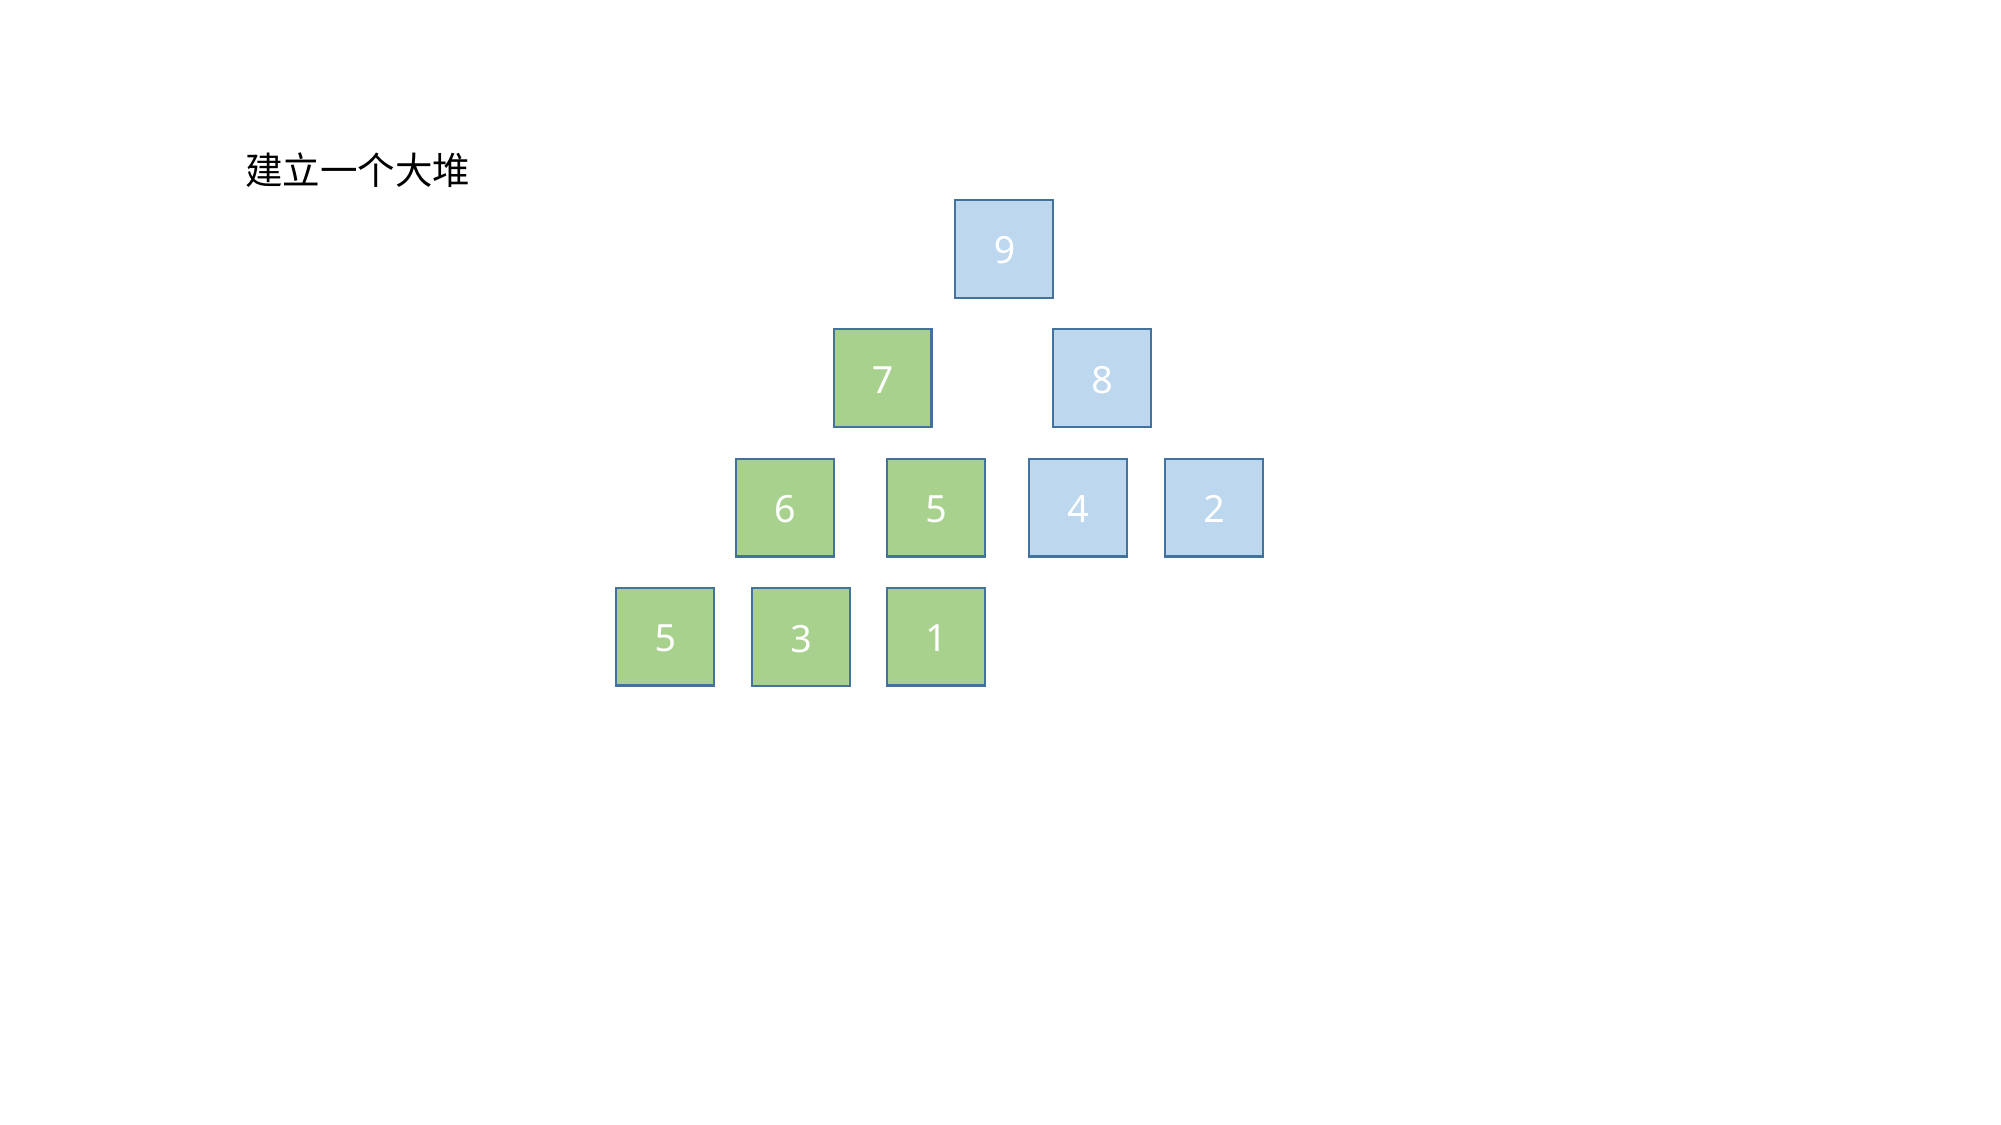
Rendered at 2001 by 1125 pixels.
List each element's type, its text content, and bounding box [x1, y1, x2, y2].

text_box 5 [615, 587, 715, 687]
text_box 3 [751, 587, 851, 687]
text_box 5 [886, 458, 986, 558]
text_box 8 [1052, 328, 1152, 428]
text_box 4 [1028, 458, 1128, 558]
text_box 2 [1164, 458, 1264, 558]
text_box 建立一个大堆 [230, 139, 591, 200]
text_box 7 [833, 328, 933, 428]
text_box 6 [735, 458, 835, 558]
text_box 9 [954, 199, 1054, 299]
text_box 1 [886, 587, 986, 687]
